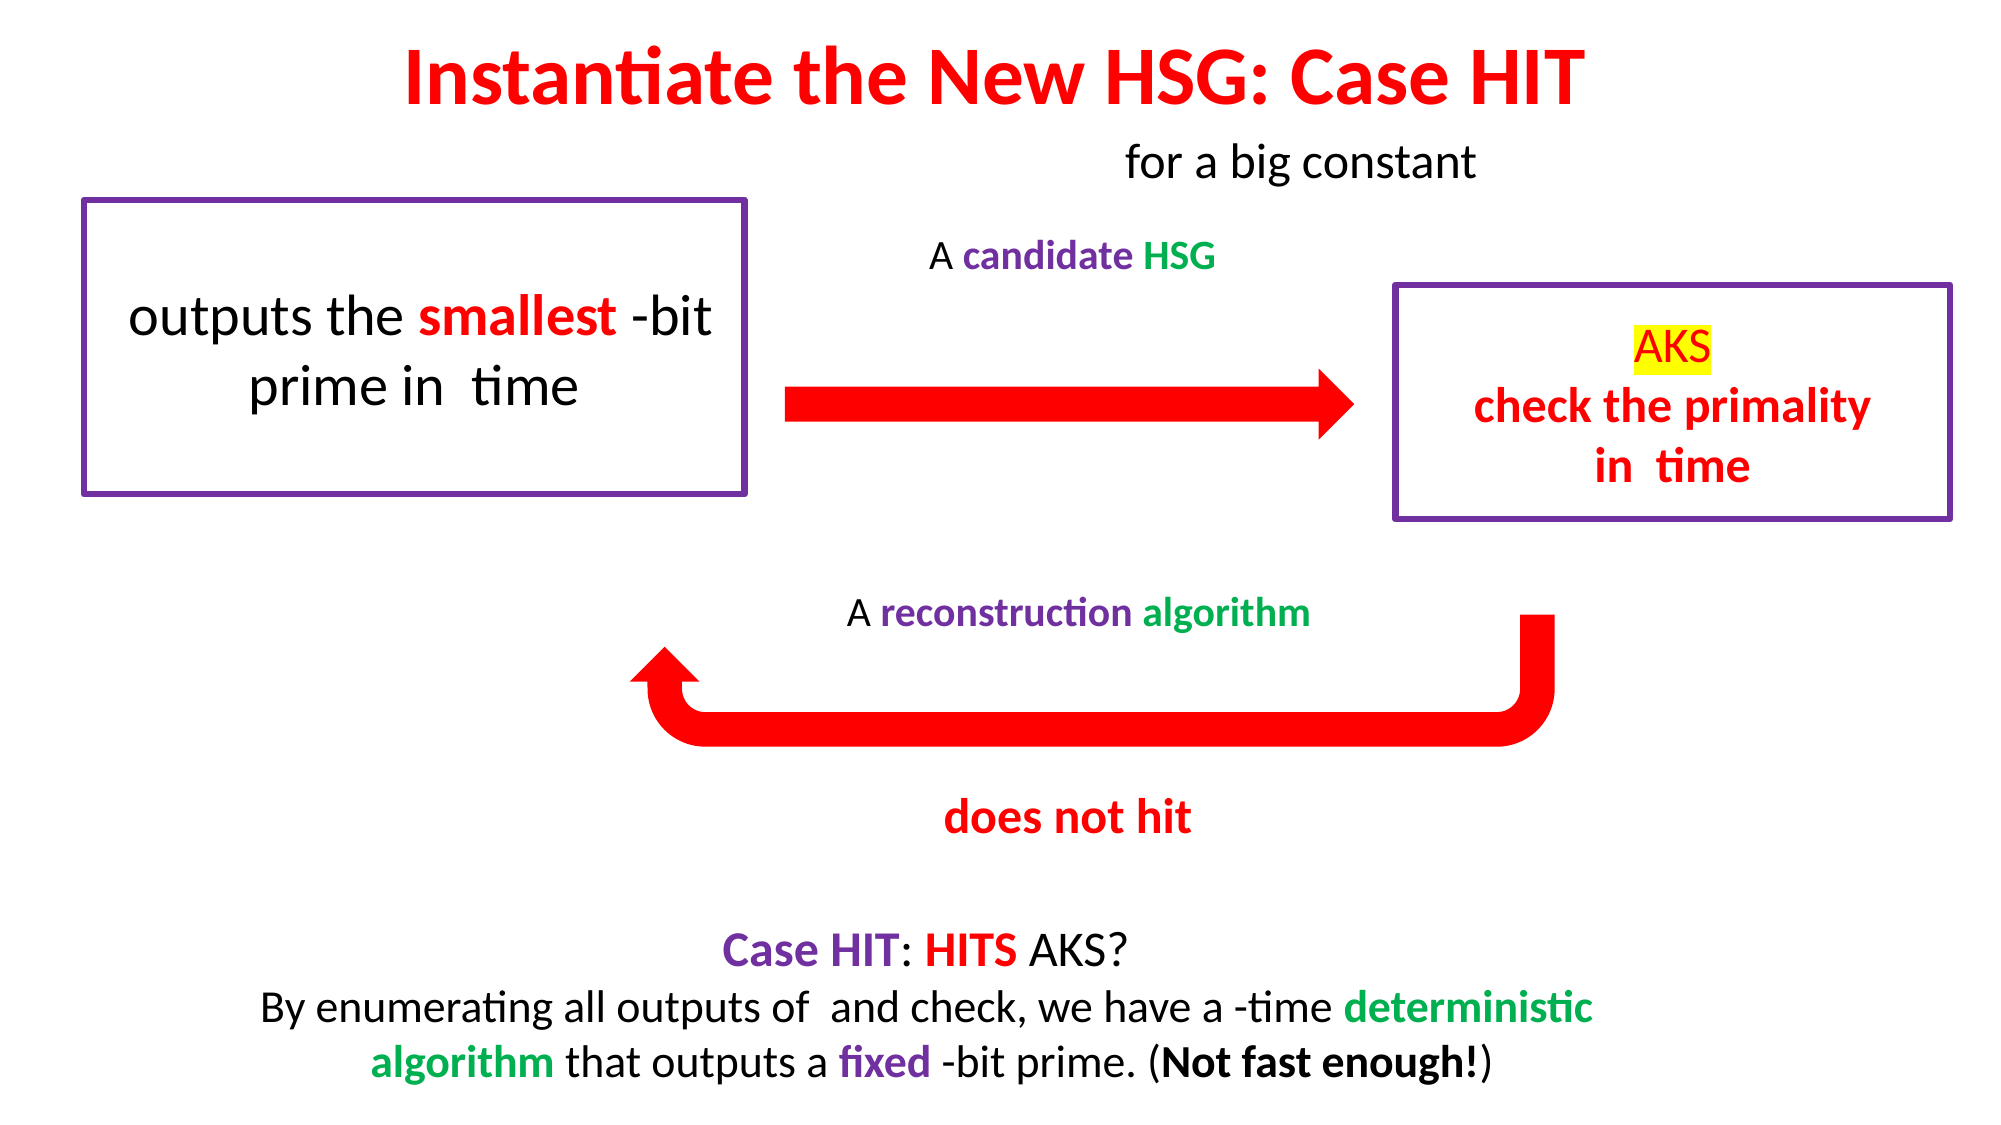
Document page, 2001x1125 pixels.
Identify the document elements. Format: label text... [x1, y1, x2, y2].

text_box [629, 614, 1555, 747]
title Instantiate the New HSG: Case HIT [66, 2, 1924, 141]
text_box [784, 368, 1355, 440]
